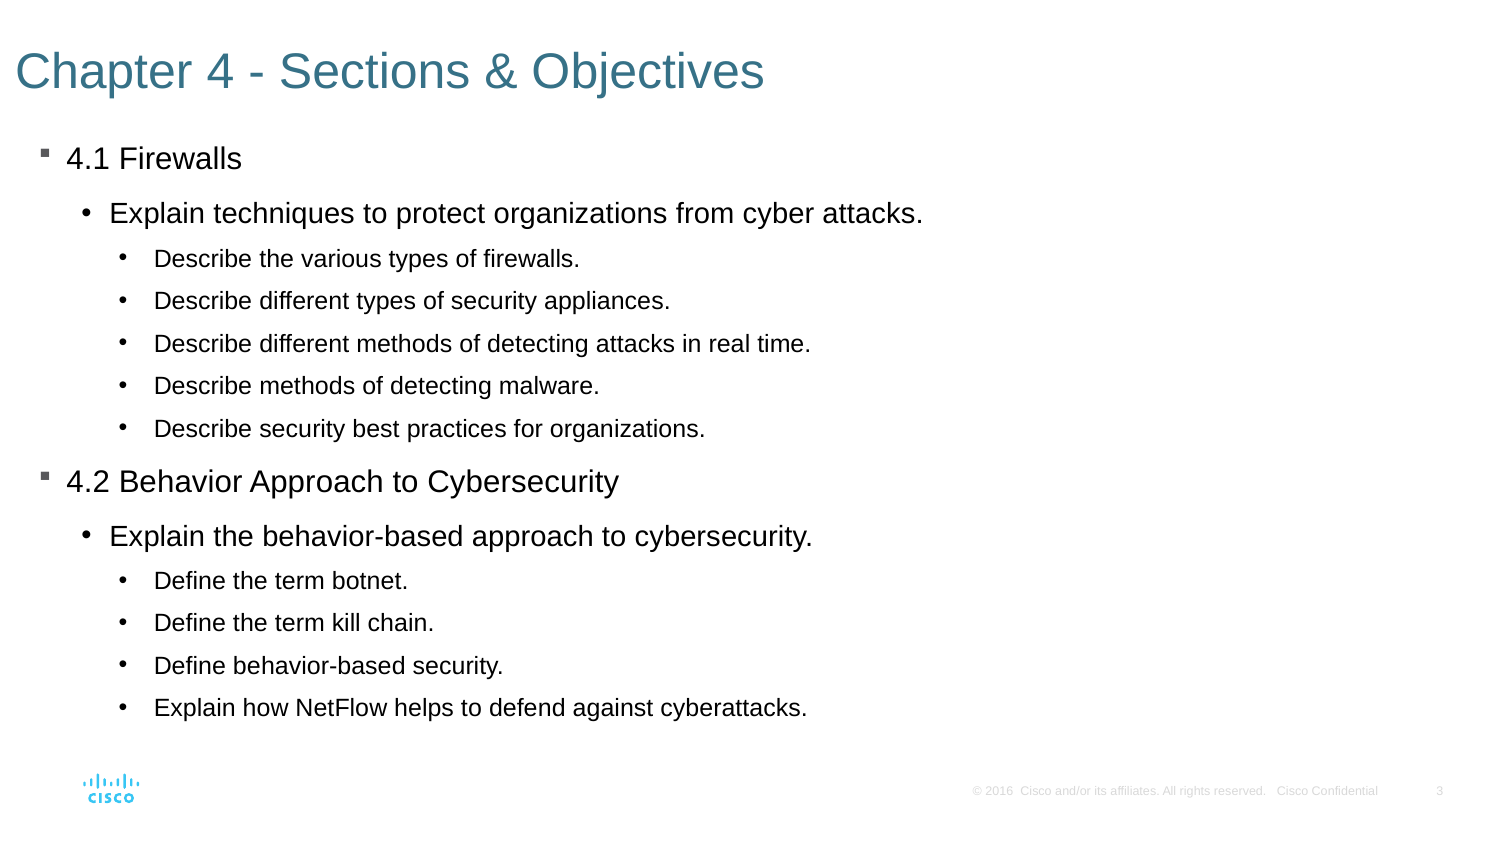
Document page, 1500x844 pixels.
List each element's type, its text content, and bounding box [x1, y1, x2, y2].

title Chapter 4 - Sections & Objectives [0, 6, 1500, 131]
list 4.1 Firewalls Explain techniques to protect organizations from cyber attacks. Describe the various types of firewalls. Describe different types of security appliances. Describe different methods of detecting attacks in real time. Describe methods of detecting malware. Describe security best practices for organizations. 4.2 Behavior Approach to Cybersecurity Explain the behavior-based approach to cybersecurity. Define the term botnet. Define the term kill chain. Define behavior-based security. Explain how NetFlow helps to defend against cyberattacks. [23, 131, 1476, 813]
